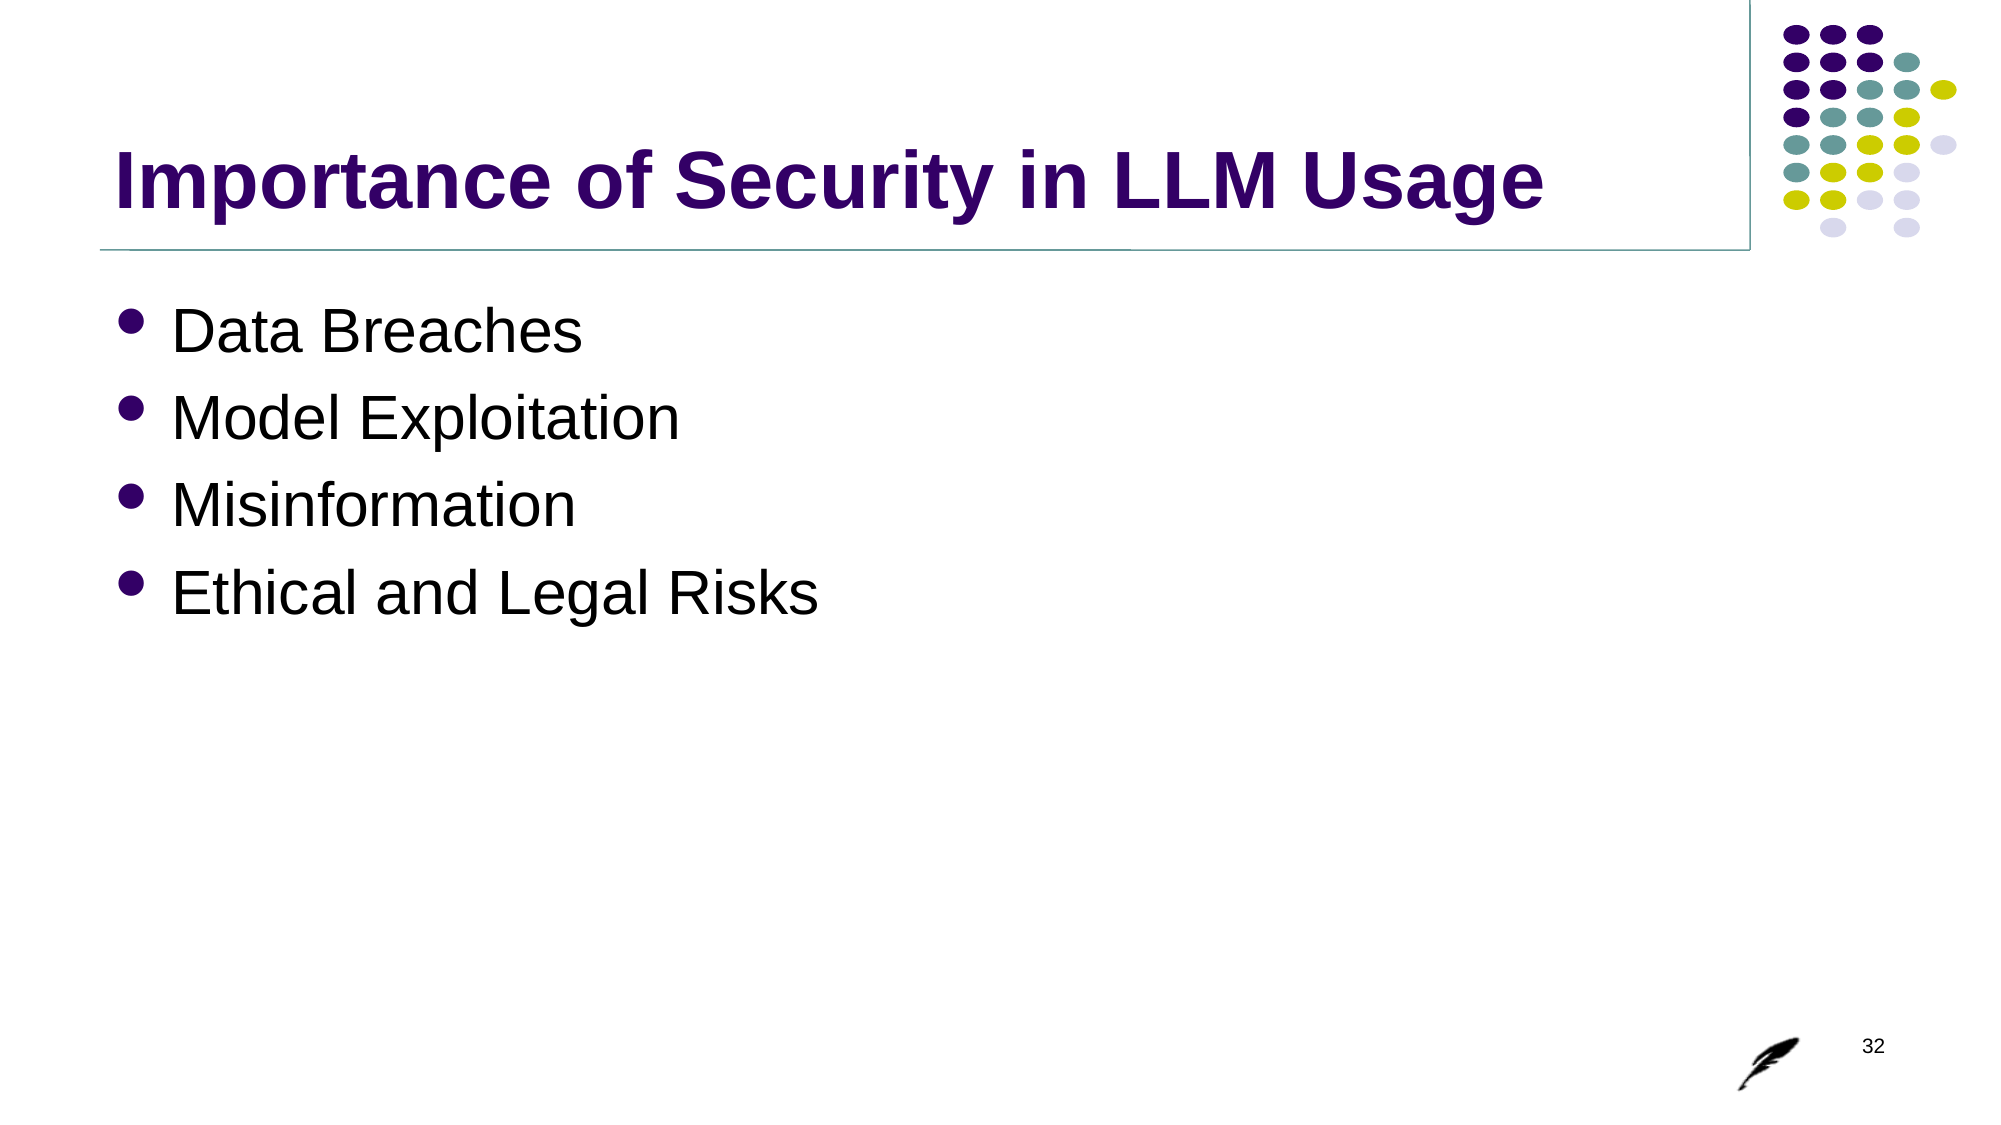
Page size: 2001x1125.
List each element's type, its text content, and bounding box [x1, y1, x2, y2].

list Data Breaches Model Exploitation Misinformation Ethical and Legal Risks [99, 282, 1900, 1006]
slide_number 32 [1433, 1025, 1900, 1100]
title Importance of Security in LLM Usage [99, 20, 1750, 233]
